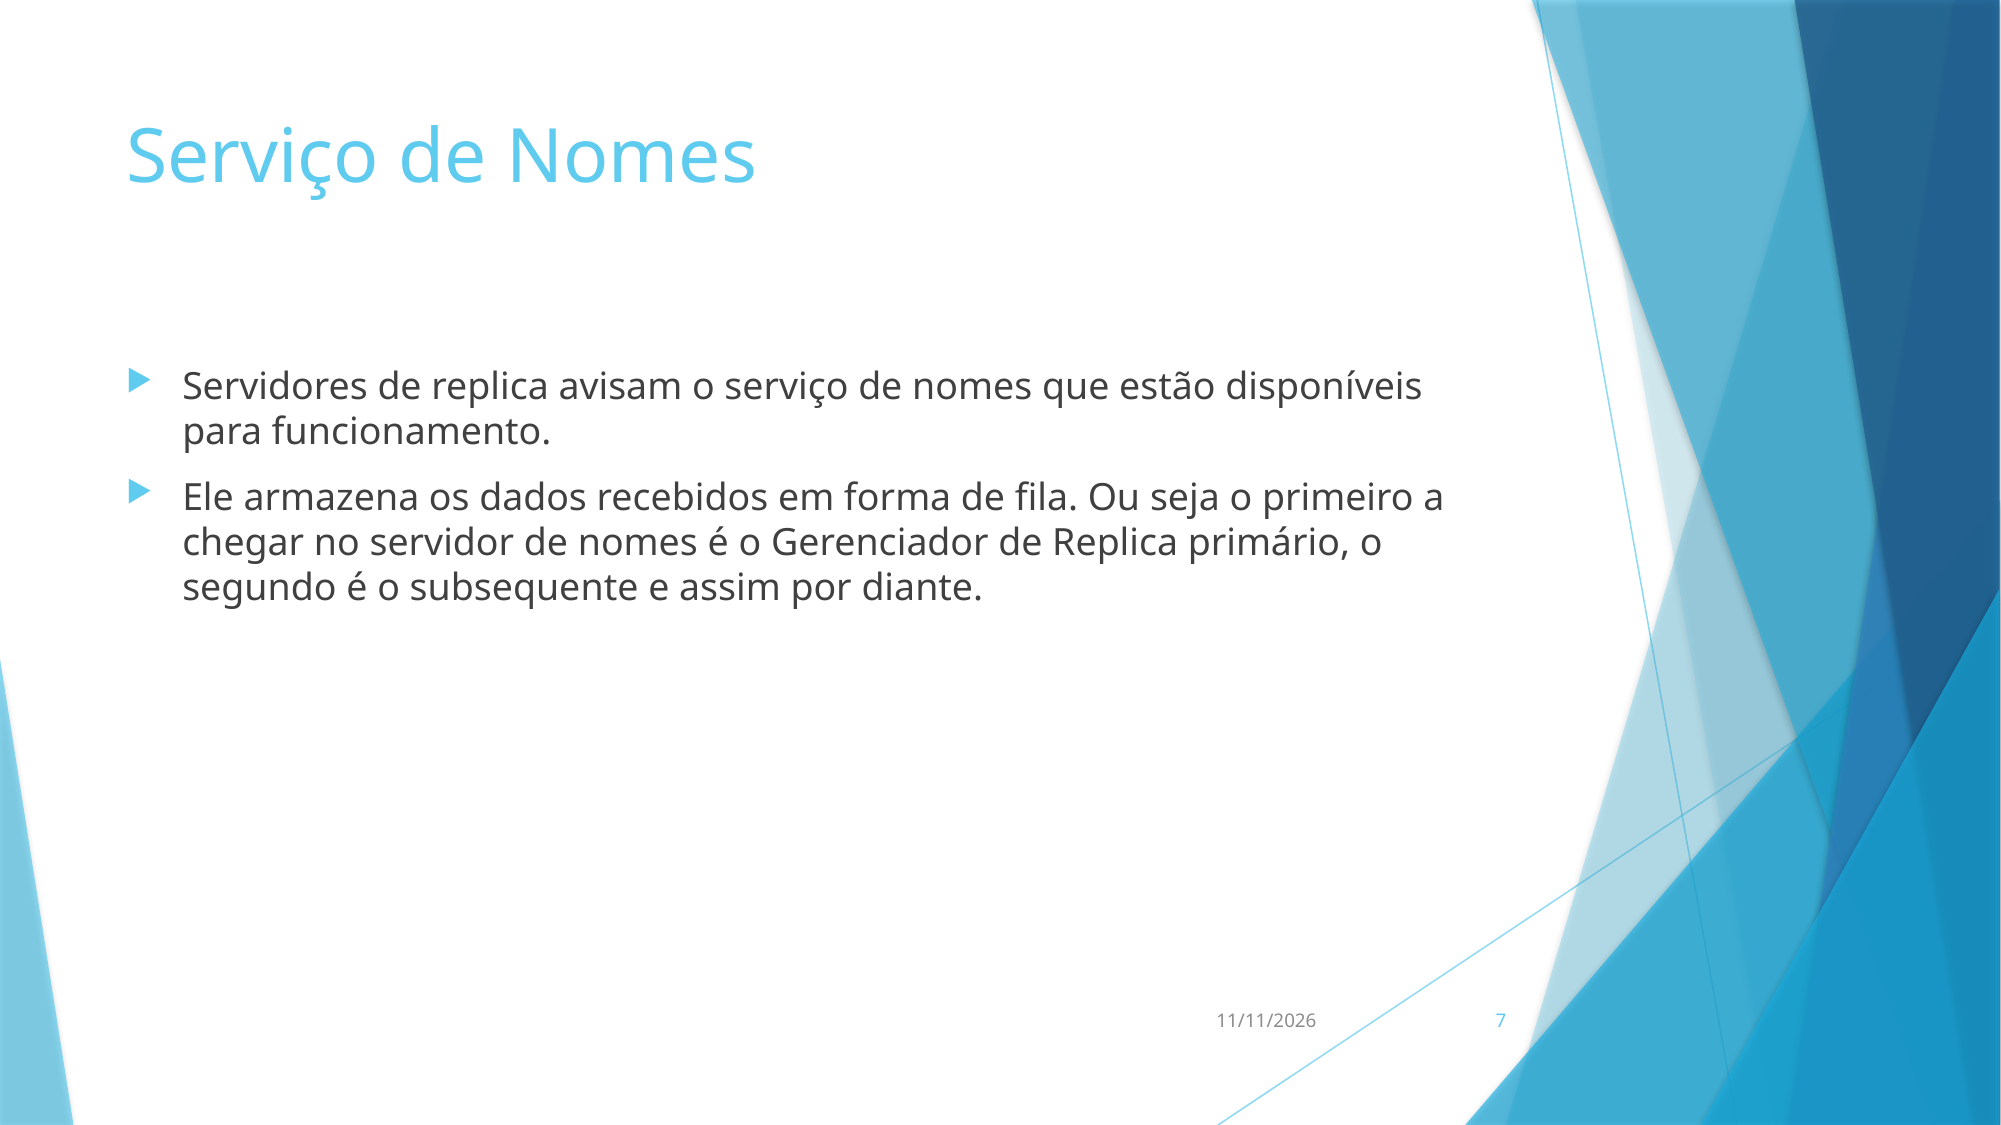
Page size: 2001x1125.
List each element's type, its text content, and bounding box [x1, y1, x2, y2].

list Servidores de replica avisam o serviço de nomes que estão disponíveis para funcionamento. Ele armazena os dados recebidos em forma de fila. Ou seja o primeiro a chegar no servidor de nomes é o Gerenciador de Replica primário, o segundo é o subsequente e assim por diante. [111, 354, 1522, 992]
title Serviço de Nomes [111, 99, 1522, 317]
slide_number 7 [1409, 991, 1522, 1051]
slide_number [1181, 991, 1332, 1051]
